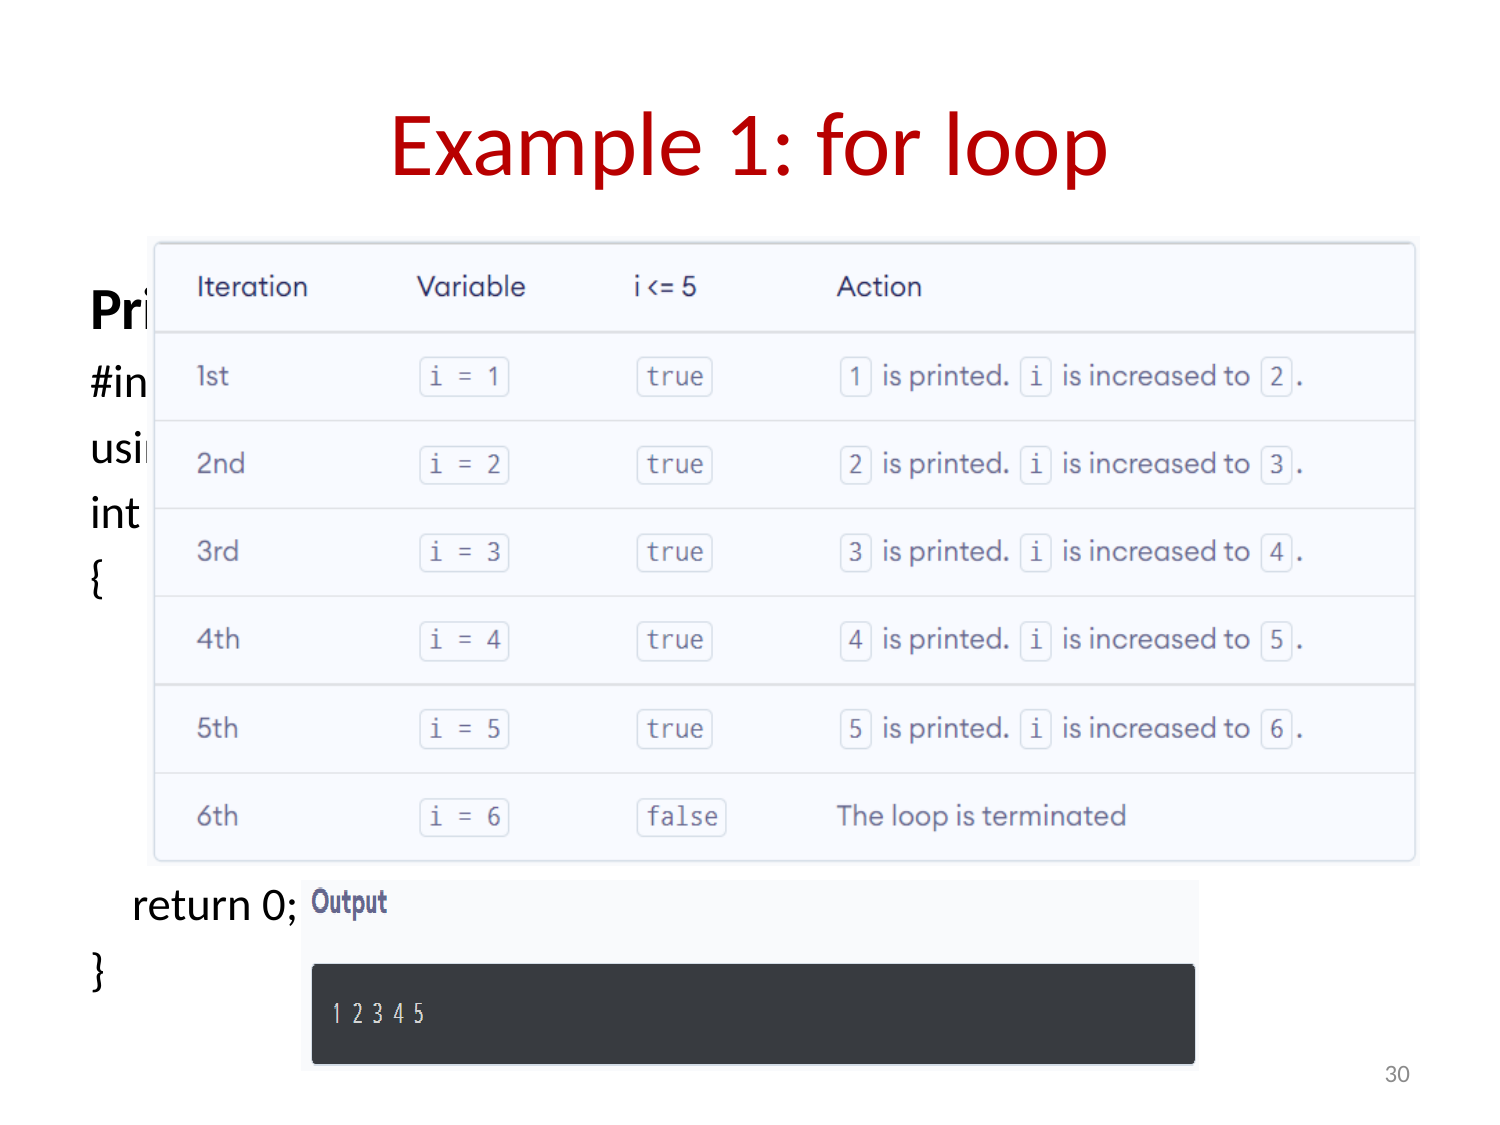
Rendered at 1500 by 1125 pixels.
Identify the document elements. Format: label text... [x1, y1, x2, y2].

picture [300, 880, 1200, 1071]
title Example 1: for loop [75, 45, 1425, 233]
slide_number 30 [1074, 1042, 1425, 1103]
picture [147, 236, 1421, 867]
list Printing Numbers From 1 to 5 #include <iostream> using namespace std; int main() { for (int i = 1; i <= 5; ++i) { cout << i << " "; } return 0; } [75, 262, 1425, 1005]
